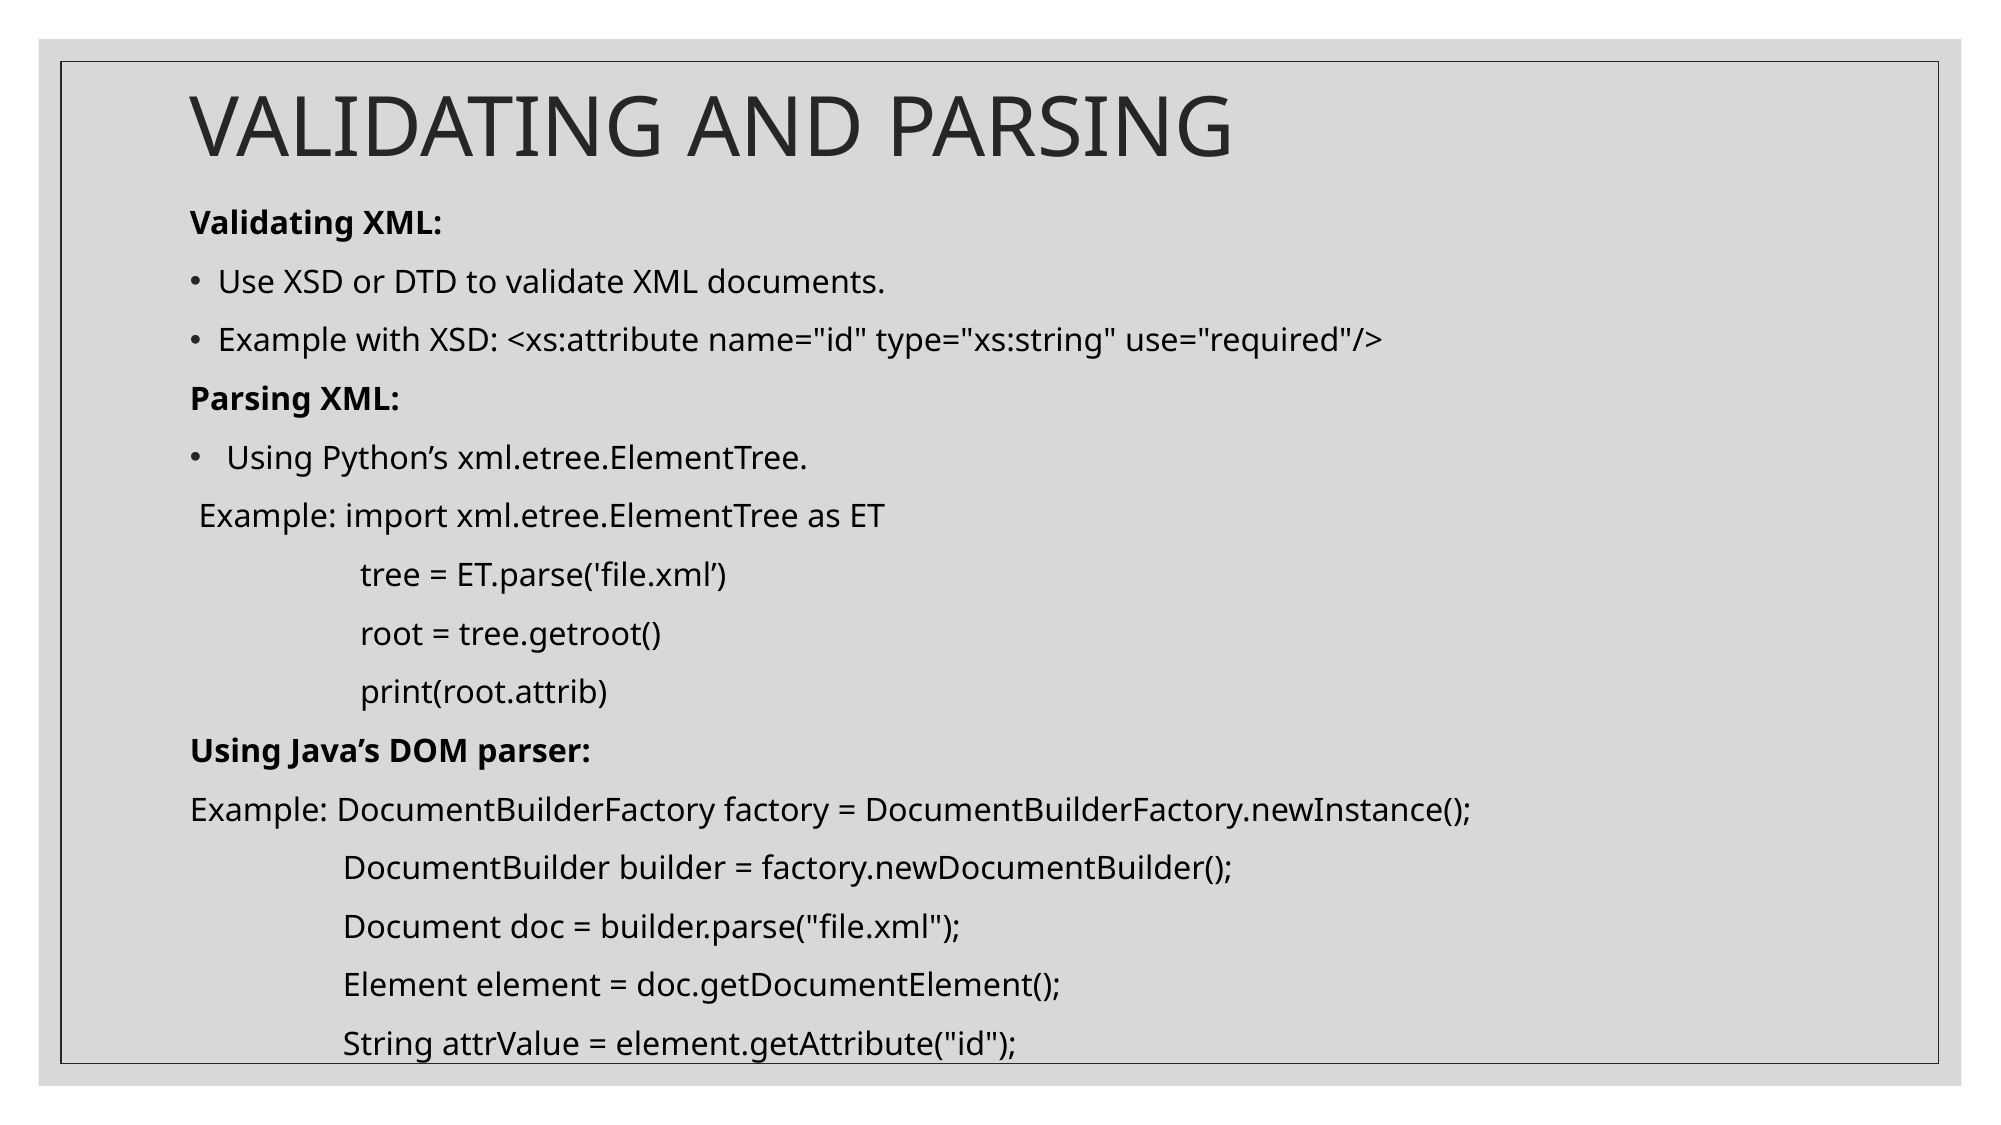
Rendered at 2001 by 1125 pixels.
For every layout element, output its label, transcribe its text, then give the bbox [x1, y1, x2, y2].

title VALIDATING AND PARSING [174, 33, 1825, 191]
list Validating XML: Use XSD or DTD to validate XML documents. Example with XSD: <xs:attribute name="id" type="xs:string" use="required"/> Parsing XML: Using Python’s xml.etree.ElementTree. Example: import xml.etree.ElementTree as ET tree = ET.parse('file.xml’) root = tree.getroot() print(root.attrib) Using Java’s DOM parser: Example: DocumentBuilderFactory factory = DocumentBuilderFactory.newInstance(); DocumentBuilder builder = factory.newDocumentBuilder(); Document doc = builder.parse("file.xml"); Element element = doc.getDocumentElement(); String attrValue = element.getAttribute("id"); [174, 191, 1825, 1070]
